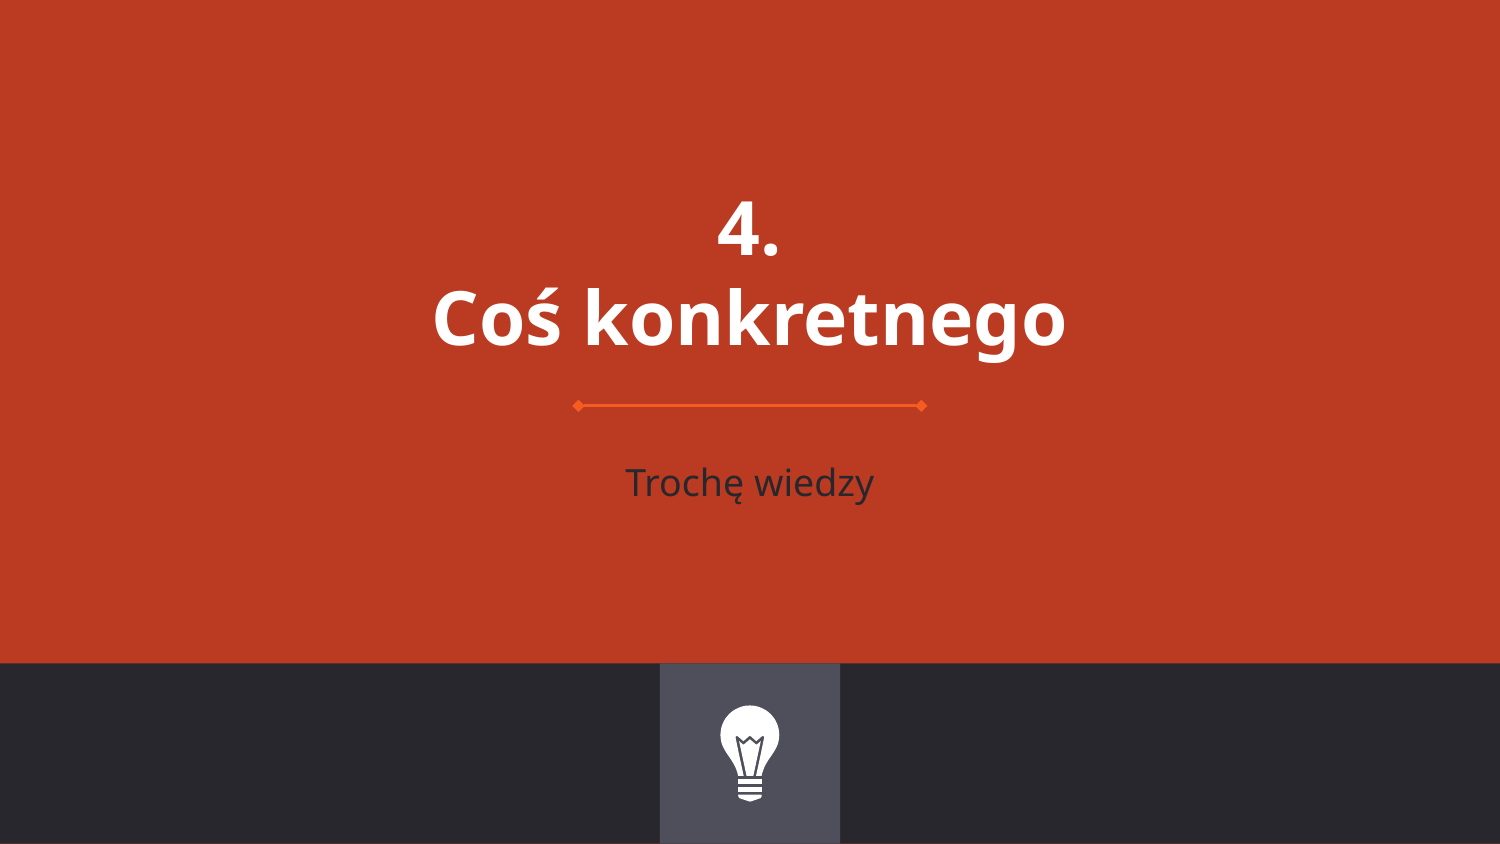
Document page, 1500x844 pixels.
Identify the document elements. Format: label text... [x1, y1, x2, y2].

subtitle Trochę wiedzy [284, 437, 1216, 566]
title 4. Coś konkretnego [284, 184, 1216, 375]
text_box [720, 705, 780, 802]
